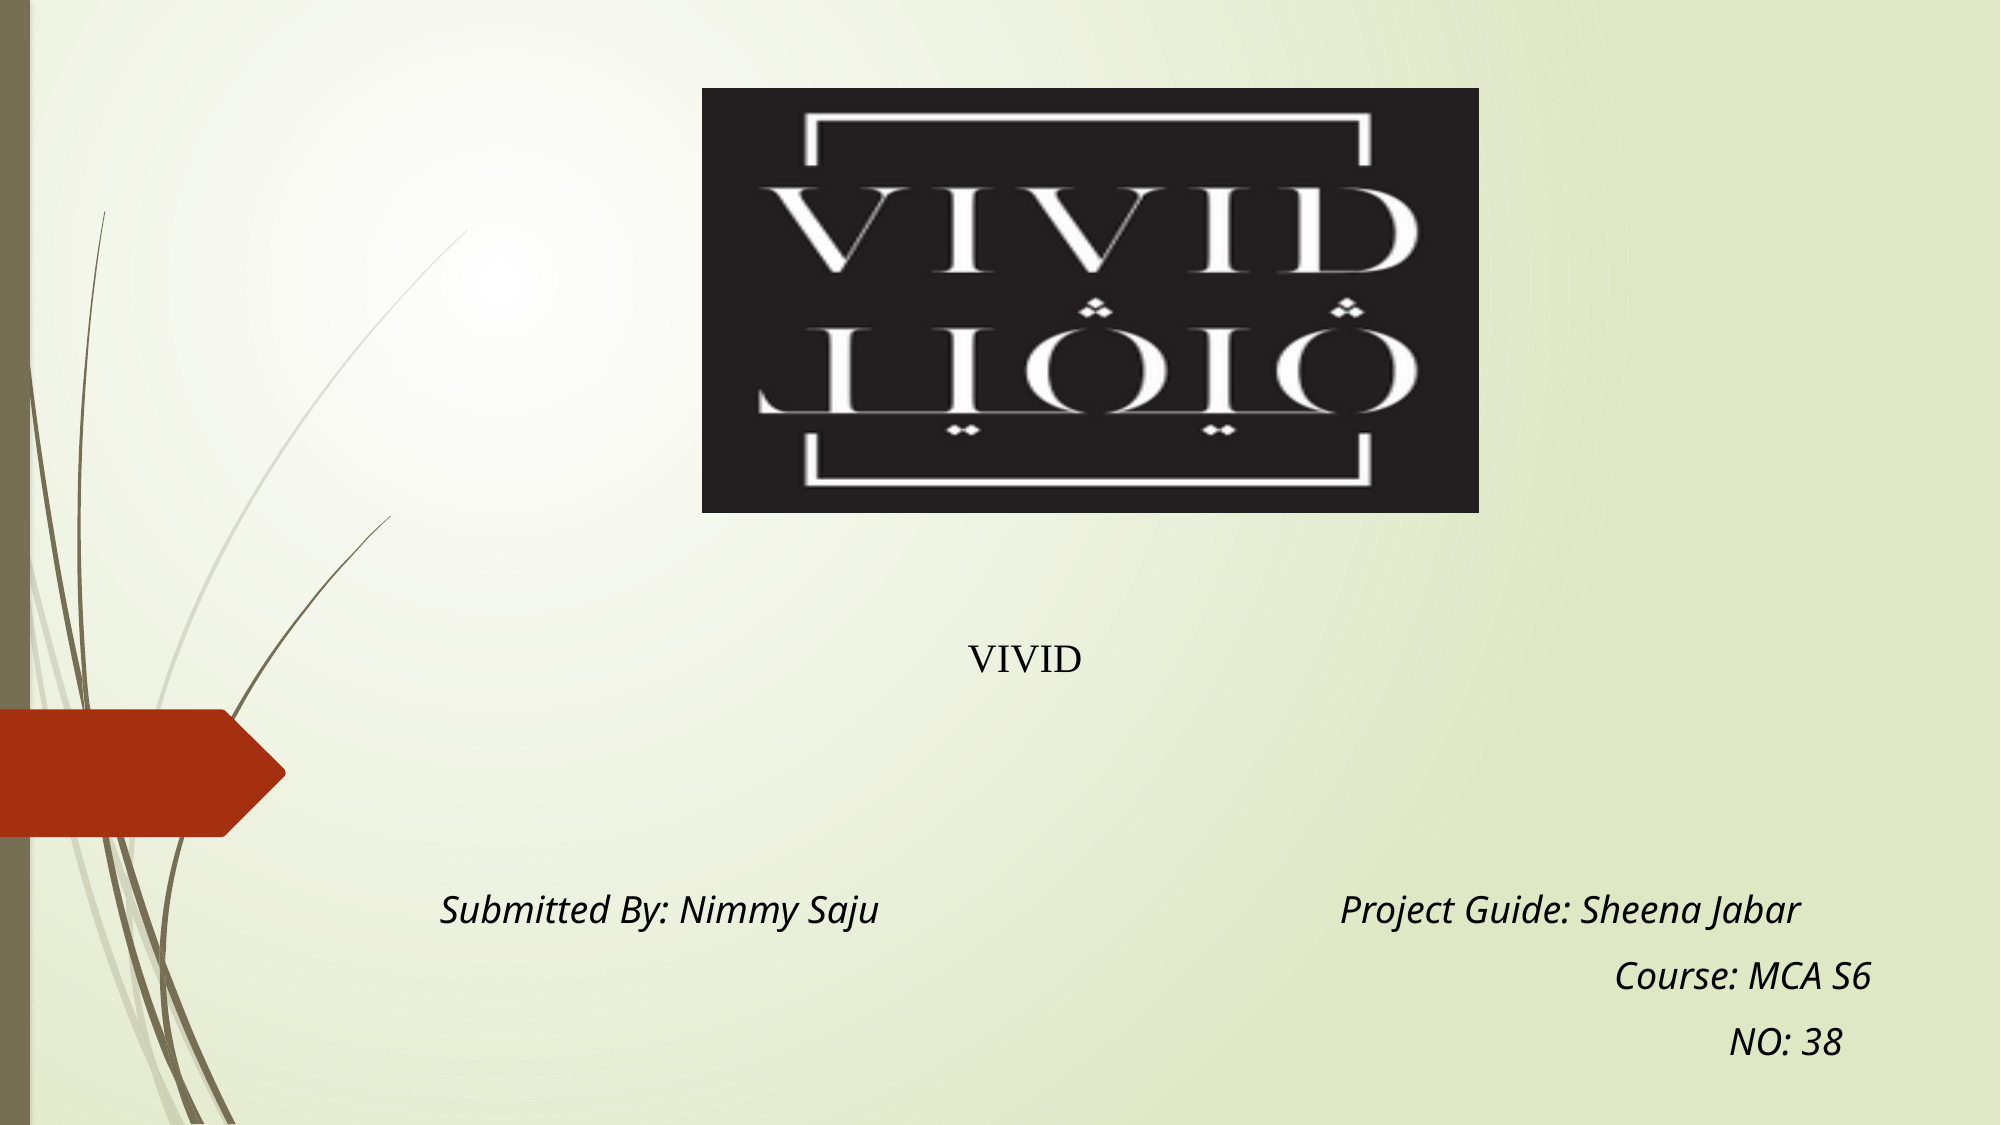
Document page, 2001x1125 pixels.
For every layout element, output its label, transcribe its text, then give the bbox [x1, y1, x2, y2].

subtitle Submitted By: Nimmy Saju Project Guide: Sheena Jabar Course: MCA S6 NO: 38 [424, 878, 1888, 1072]
title VIVID [611, 523, 1439, 689]
picture [702, 87, 1479, 514]
